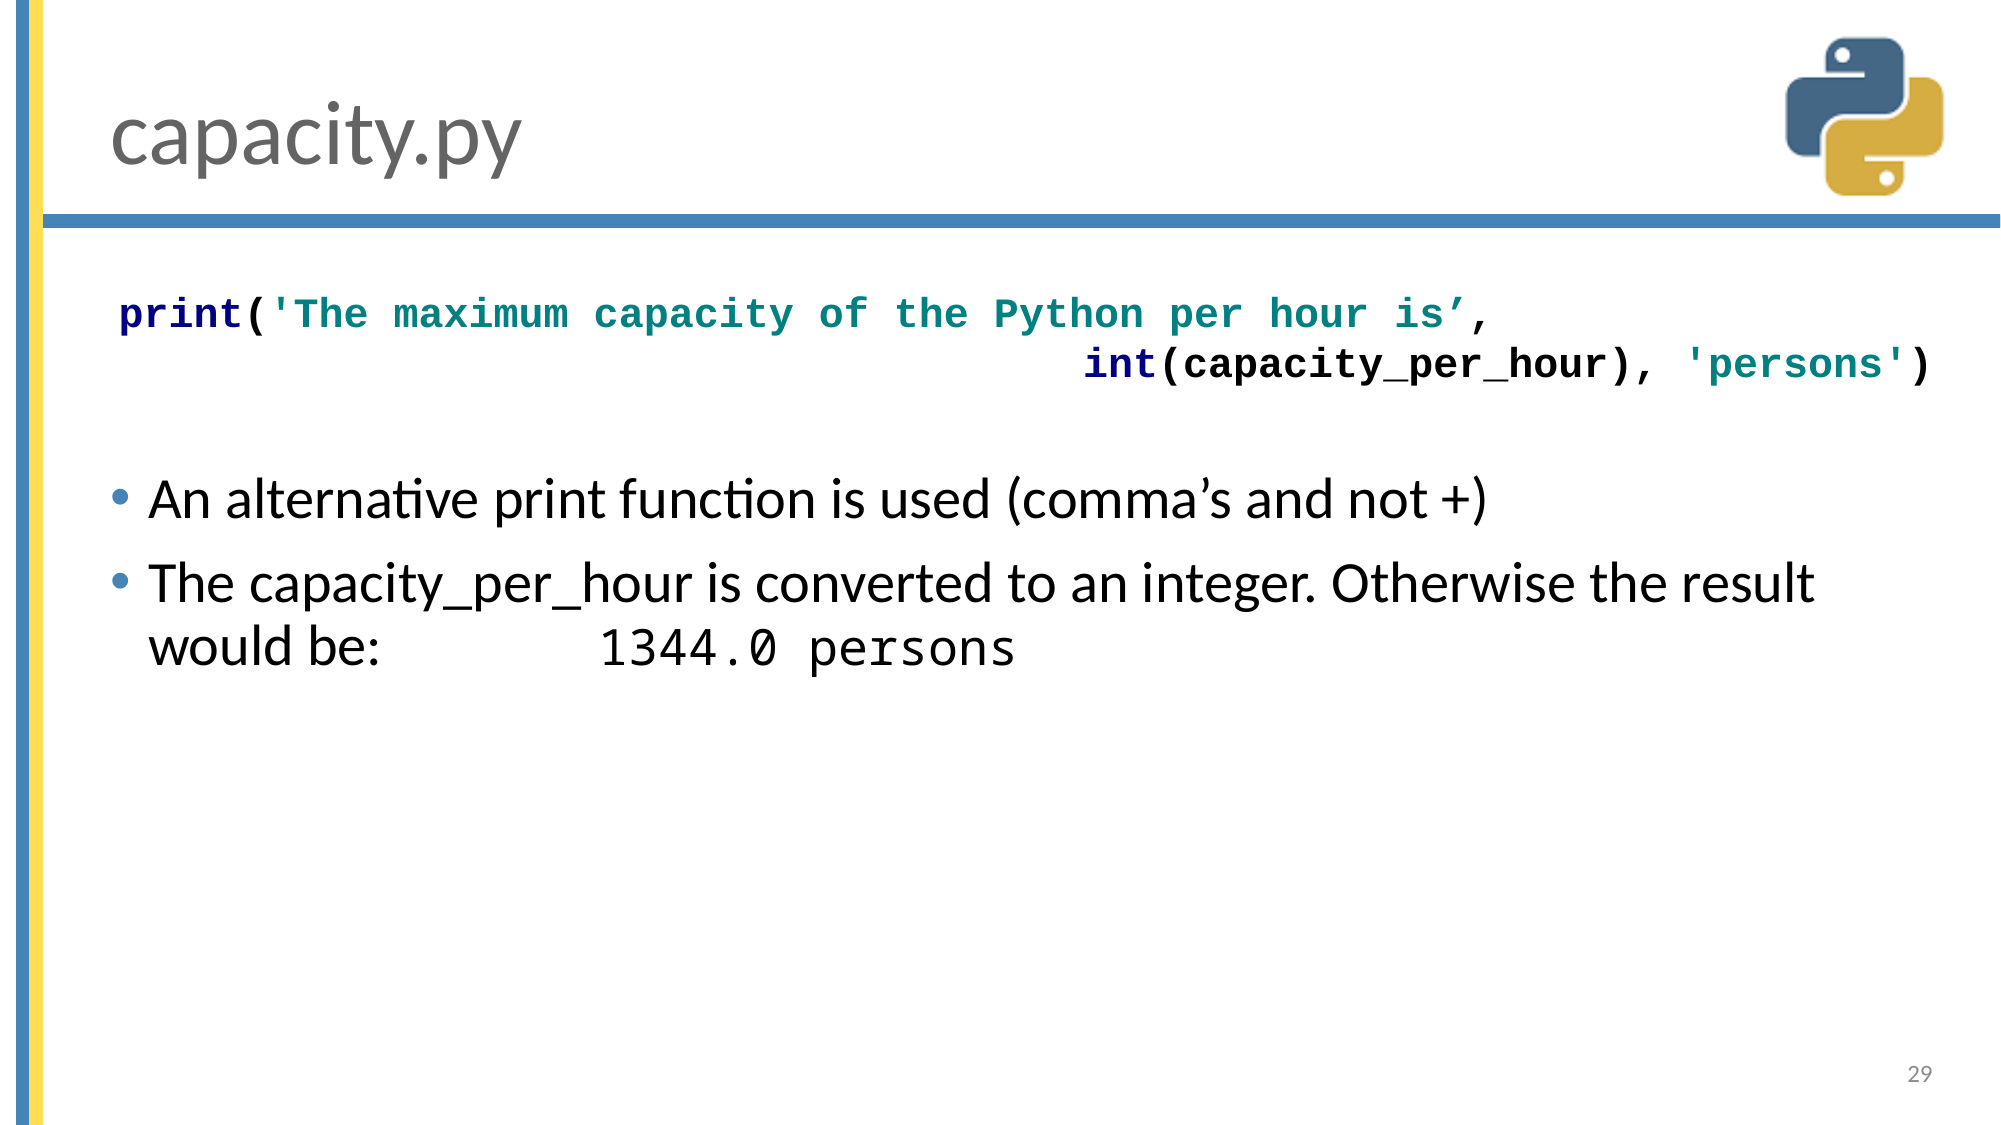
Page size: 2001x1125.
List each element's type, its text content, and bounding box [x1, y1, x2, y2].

picture [1747, 18, 1987, 205]
list An alternative print function is used (comma’s and not +) The capacity_per_hour is converted to an integer. Otherwise the result would be: 1344.0 persons [95, 461, 1948, 1014]
text_box print('The maximum capacity of the Python per hour is’, int(capacity_per_hour), 'persons') [103, 277, 1948, 393]
title capacity.py [95, 59, 1863, 211]
slide_number 29 [1497, 1042, 1948, 1103]
